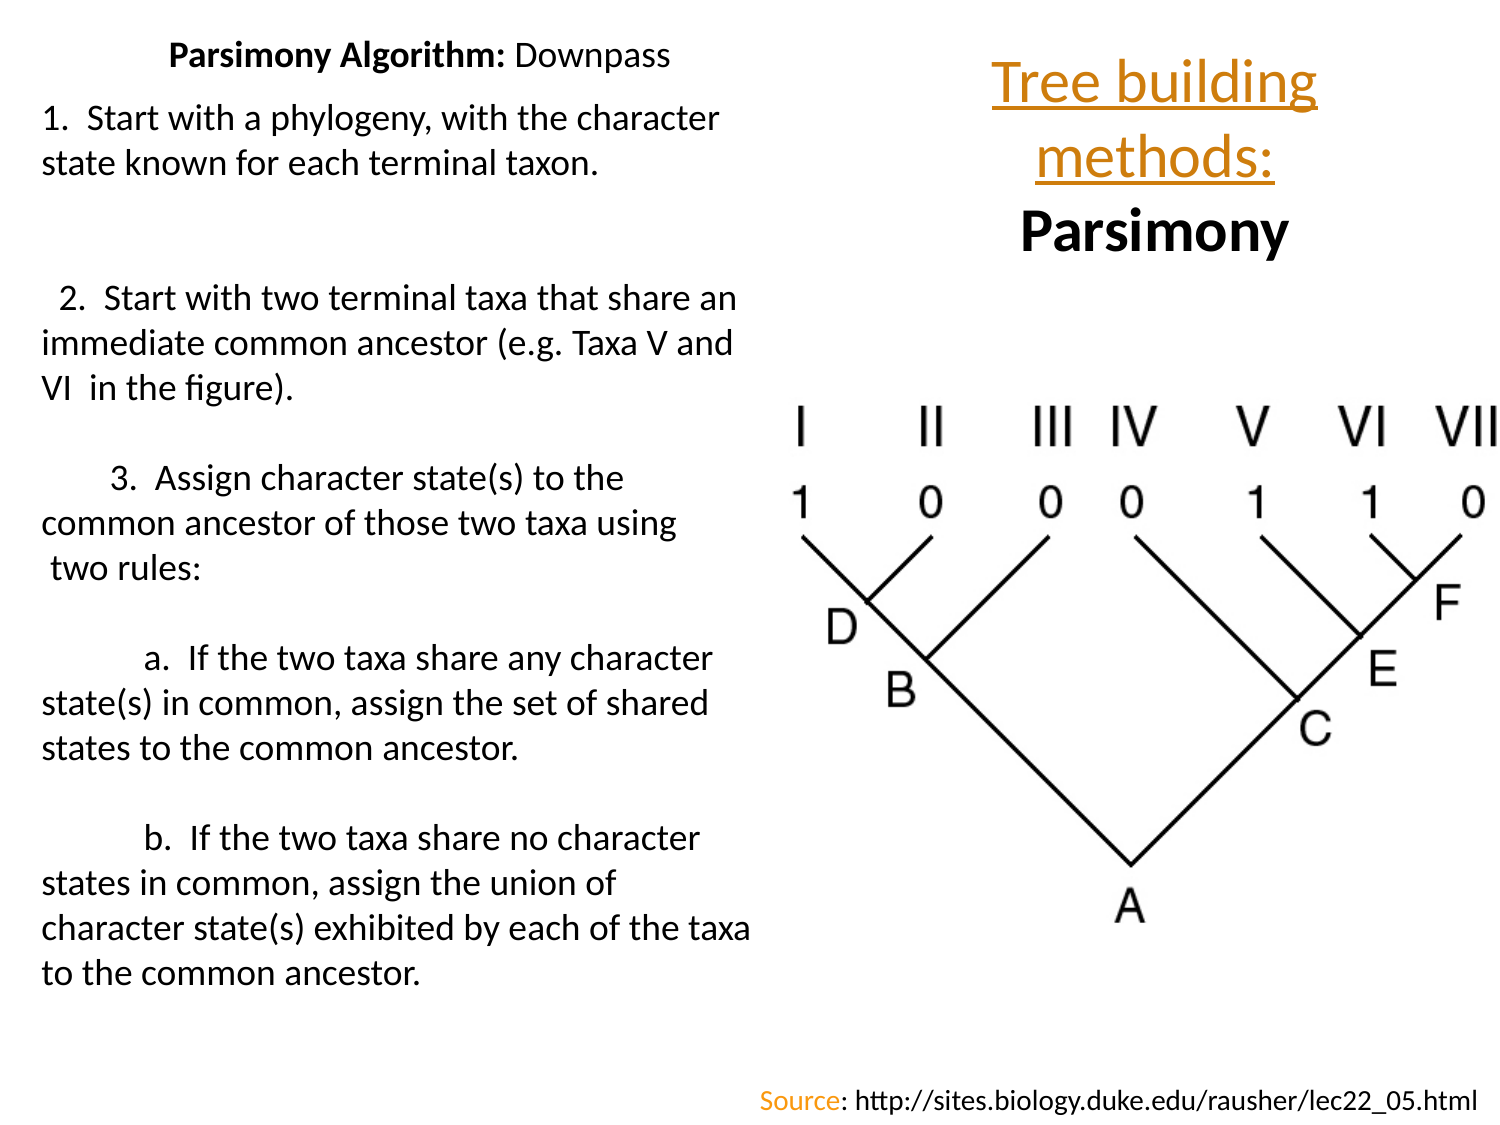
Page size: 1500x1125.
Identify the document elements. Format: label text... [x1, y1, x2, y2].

title Tree building methods: Parsimony [881, 31, 1429, 273]
text_box 1. Start with a phylogeny, with the character state known for each terminal taxon. 2. Start with two terminal taxa that share an immediate common ancestor (e.g. Taxa V and VI in the figure). 3. Assign character state(s) to the common ancestor of those two taxa using two rules: a. If the two taxa share any character state(s) in common, assign the set of shared states to the common ancestor. b. If the two taxa share no character states in common, assign the union of character state(s) exhibited by each of the taxa to the common ancestor. [26, 85, 777, 1091]
picture [788, 397, 1500, 936]
text_box Source: http://sites.biology.duke.edu/rausher/lec22_05.html [745, 1073, 1494, 1124]
text_box Parsimony Algorithm: Downpass [154, 22, 687, 83]
